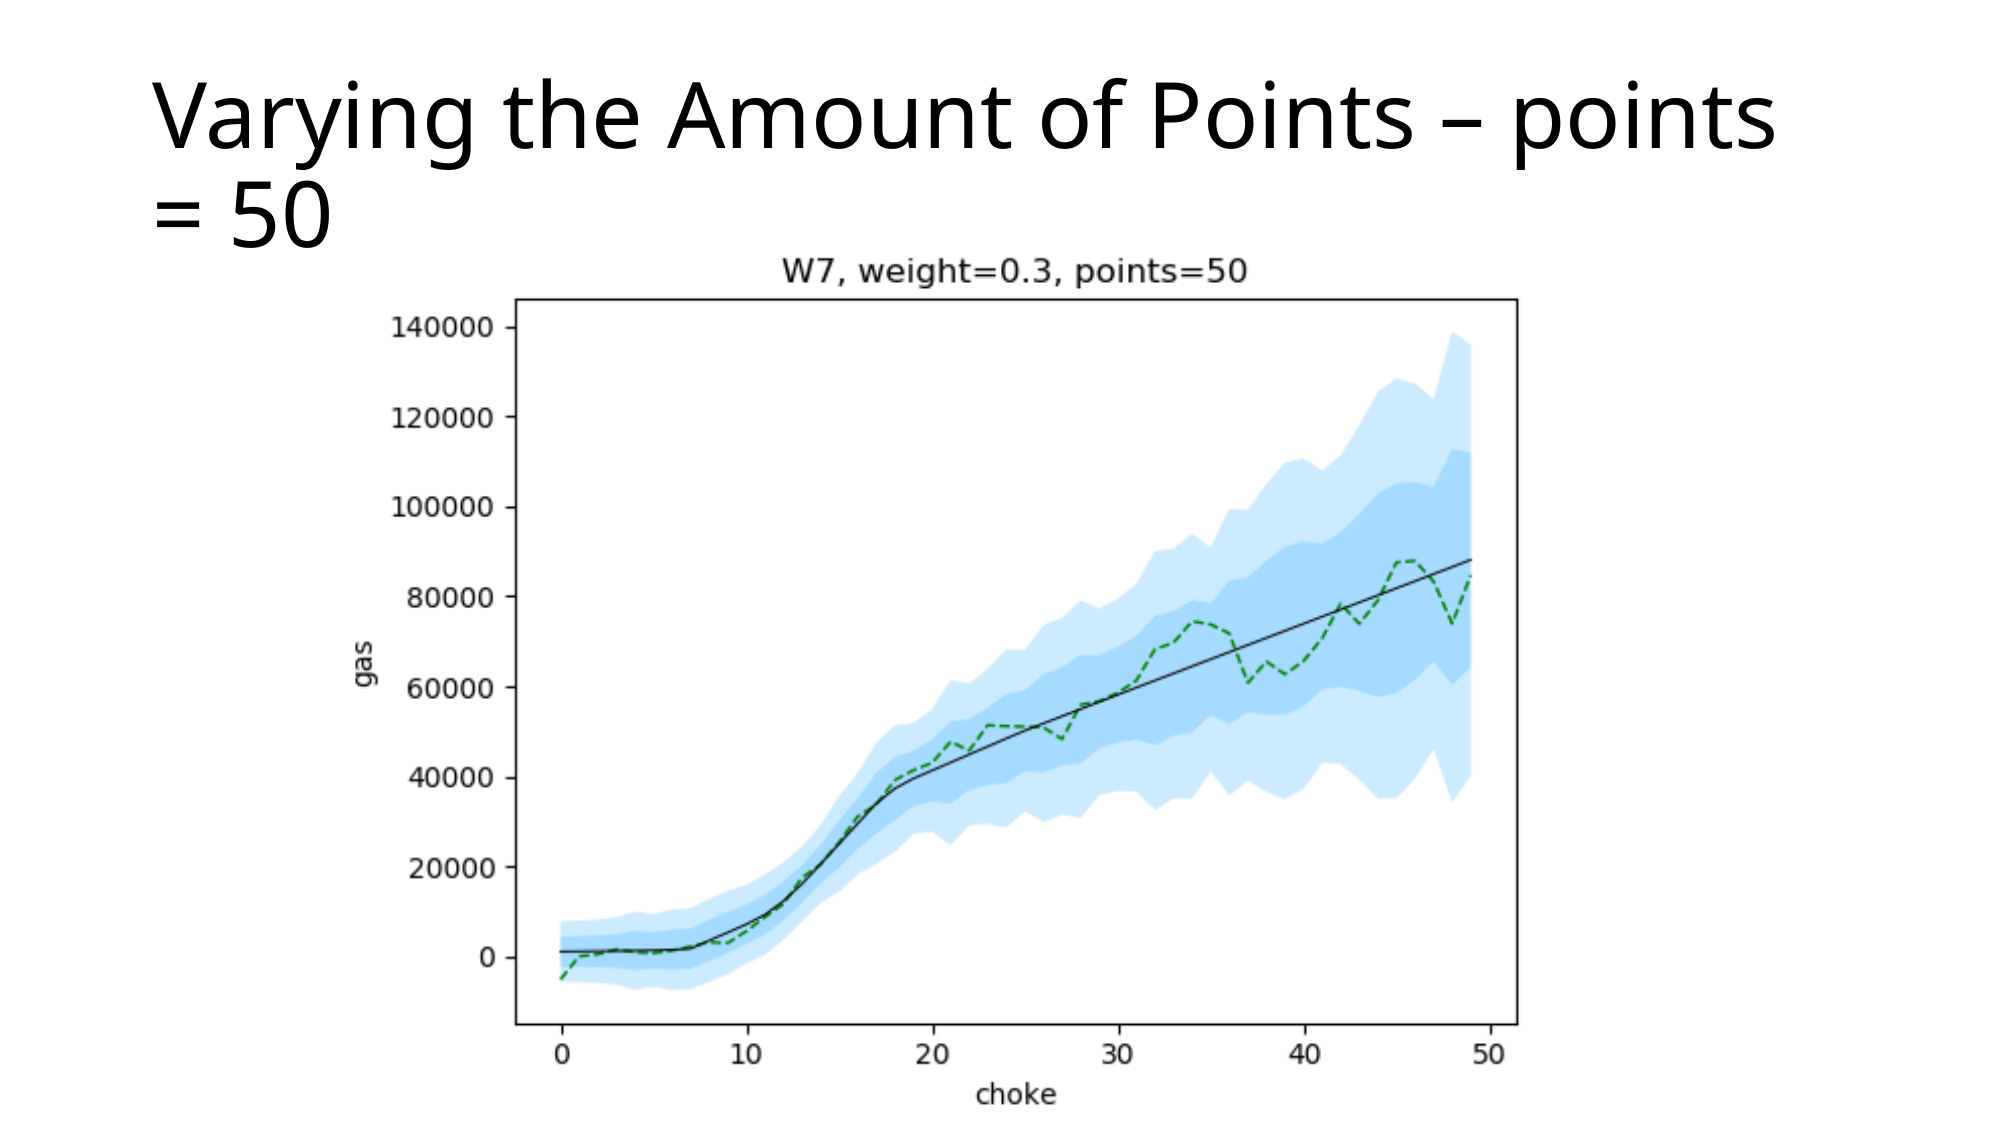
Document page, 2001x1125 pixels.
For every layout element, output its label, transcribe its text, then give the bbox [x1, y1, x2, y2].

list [354, 186, 1646, 1125]
title Varying the Amount of Points – points = 50 [137, 59, 1863, 278]
